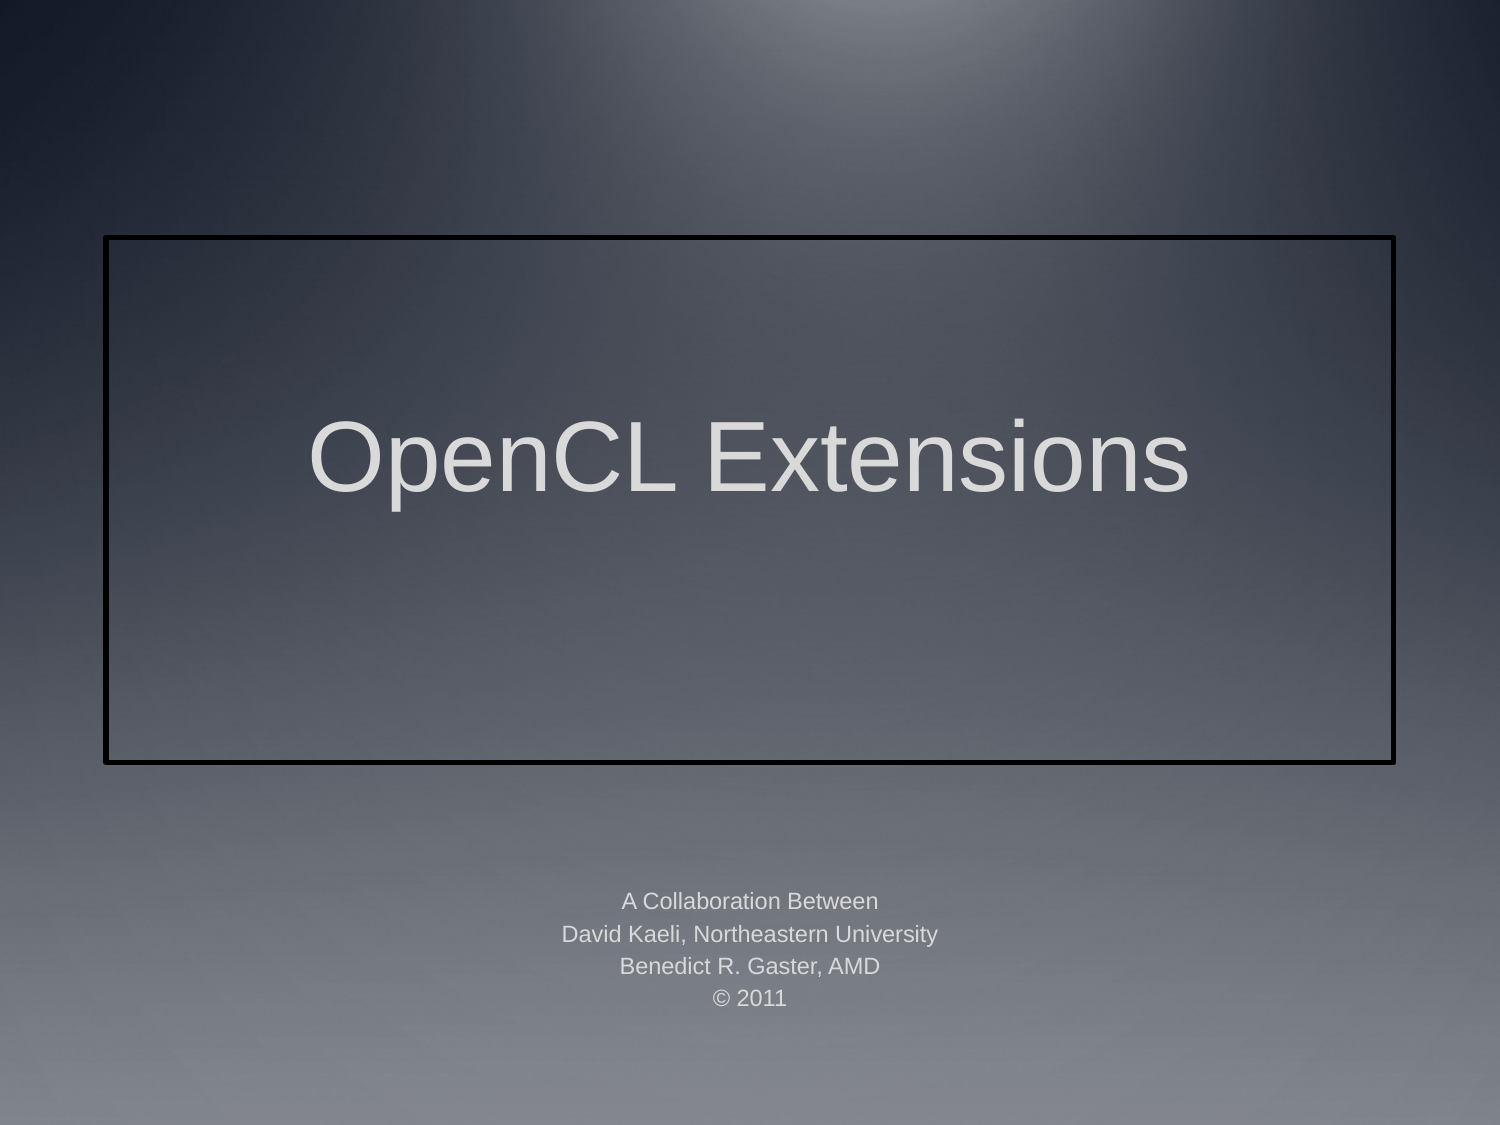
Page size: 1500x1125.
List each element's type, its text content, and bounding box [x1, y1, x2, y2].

title OpenCL Extensions [108, 252, 1392, 520]
subtitle A Collaboration Between David Kaeli, Northeastern University Benedict R. Gaster, AMD © 2011 [108, 878, 1392, 1020]
